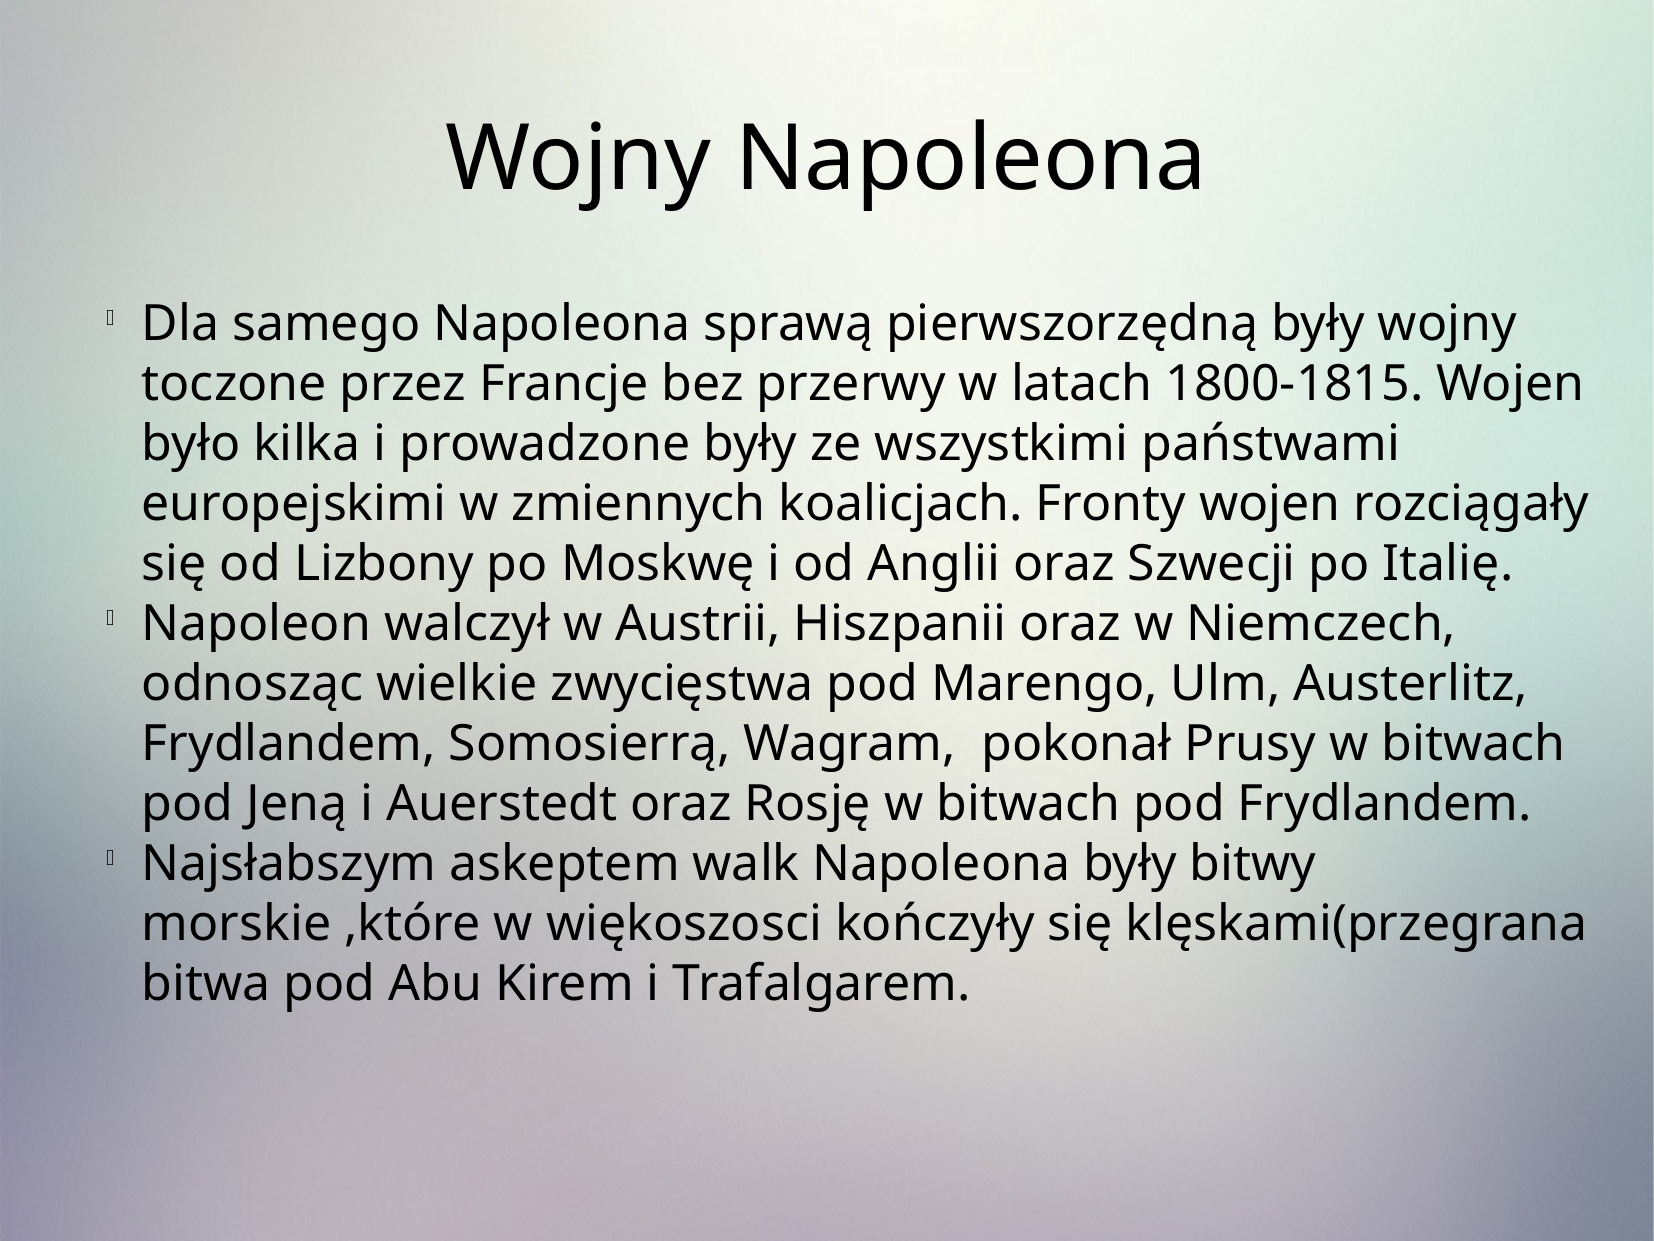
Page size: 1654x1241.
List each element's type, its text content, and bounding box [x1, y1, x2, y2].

picture [0, 0, 1654, 1241]
text_box Wojny Napoleona [82, 49, 1571, 257]
text_box Dla samego Napoleona sprawą pierwszorzędną były wojny toczone przez Francje bez przerwy w latach 1800-1815. Wojen było kilka i prowadzone były ze wszystkimi państwami europejskimi w zmiennych koalicjach. Fronty wojen rozciągały się od Lizbony po Moskwę i od Anglii oraz Szwecji po Italię. Napoleon walczył w Austrii, Hiszpanii oraz w Niemczech, odnosząc wielkie zwycięstwa pod Marengo, Ulm, Austerlitz, Frydlandem, Somosierrą, Wagram, pokonał Prusy w bitwach pod Jeną i Auerstedt oraz Rosję w bitwach pod Frydlandem. Najsłabszym askeptem walk Napoleona były bitwy morskie ,które w więkoszosci kończyły się klęskami(przegrana bitwa pod Abu Kirem i Trafalgarem. [106, 290, 1595, 1010]
